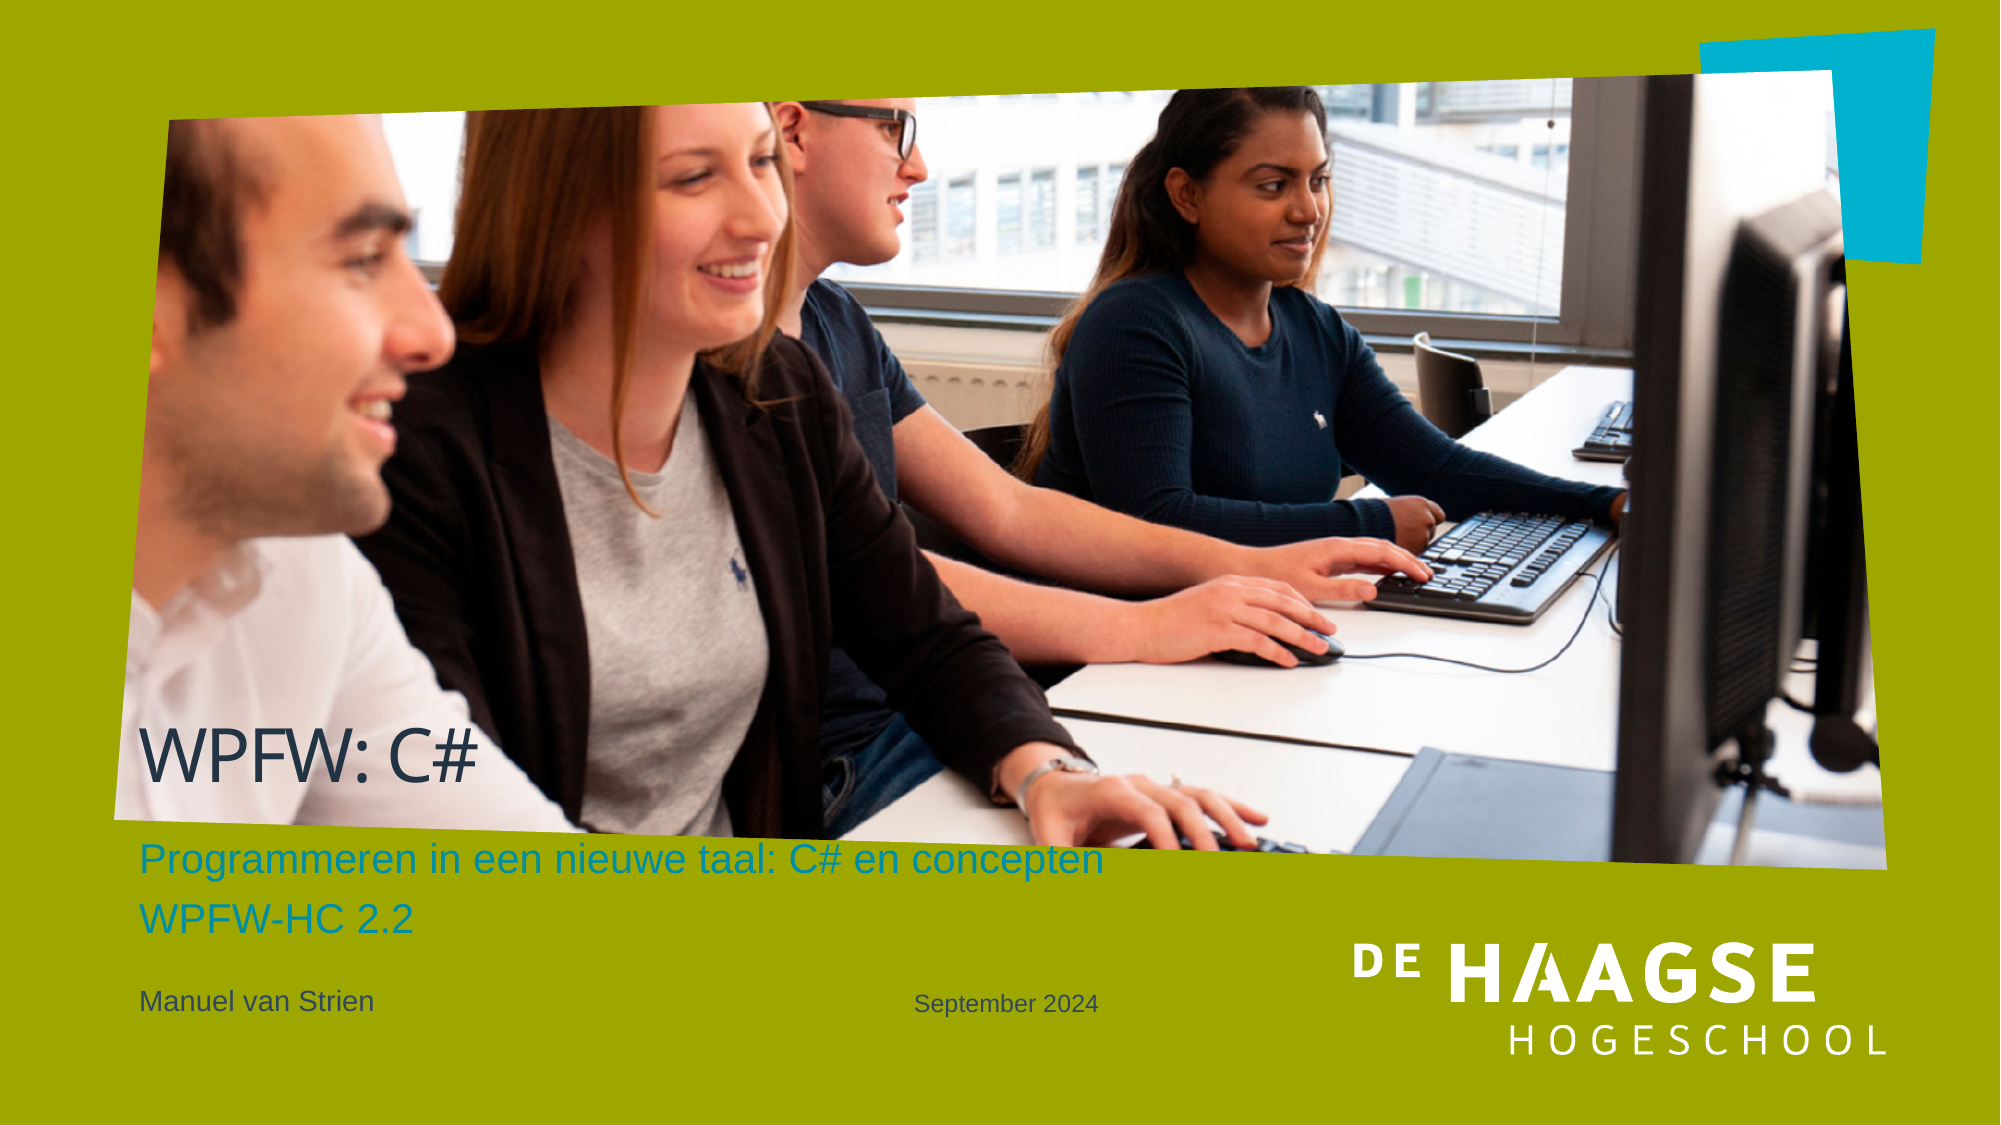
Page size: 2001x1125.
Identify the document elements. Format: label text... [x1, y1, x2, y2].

subtitle Programmeren in een nieuwe taal: C# en concepten WPFW-HC 2.2 [133, 870, 1127, 942]
picture [113, 69, 1888, 870]
list September 2024 [818, 958, 1106, 1018]
list Manuel van Strien [133, 941, 808, 1018]
